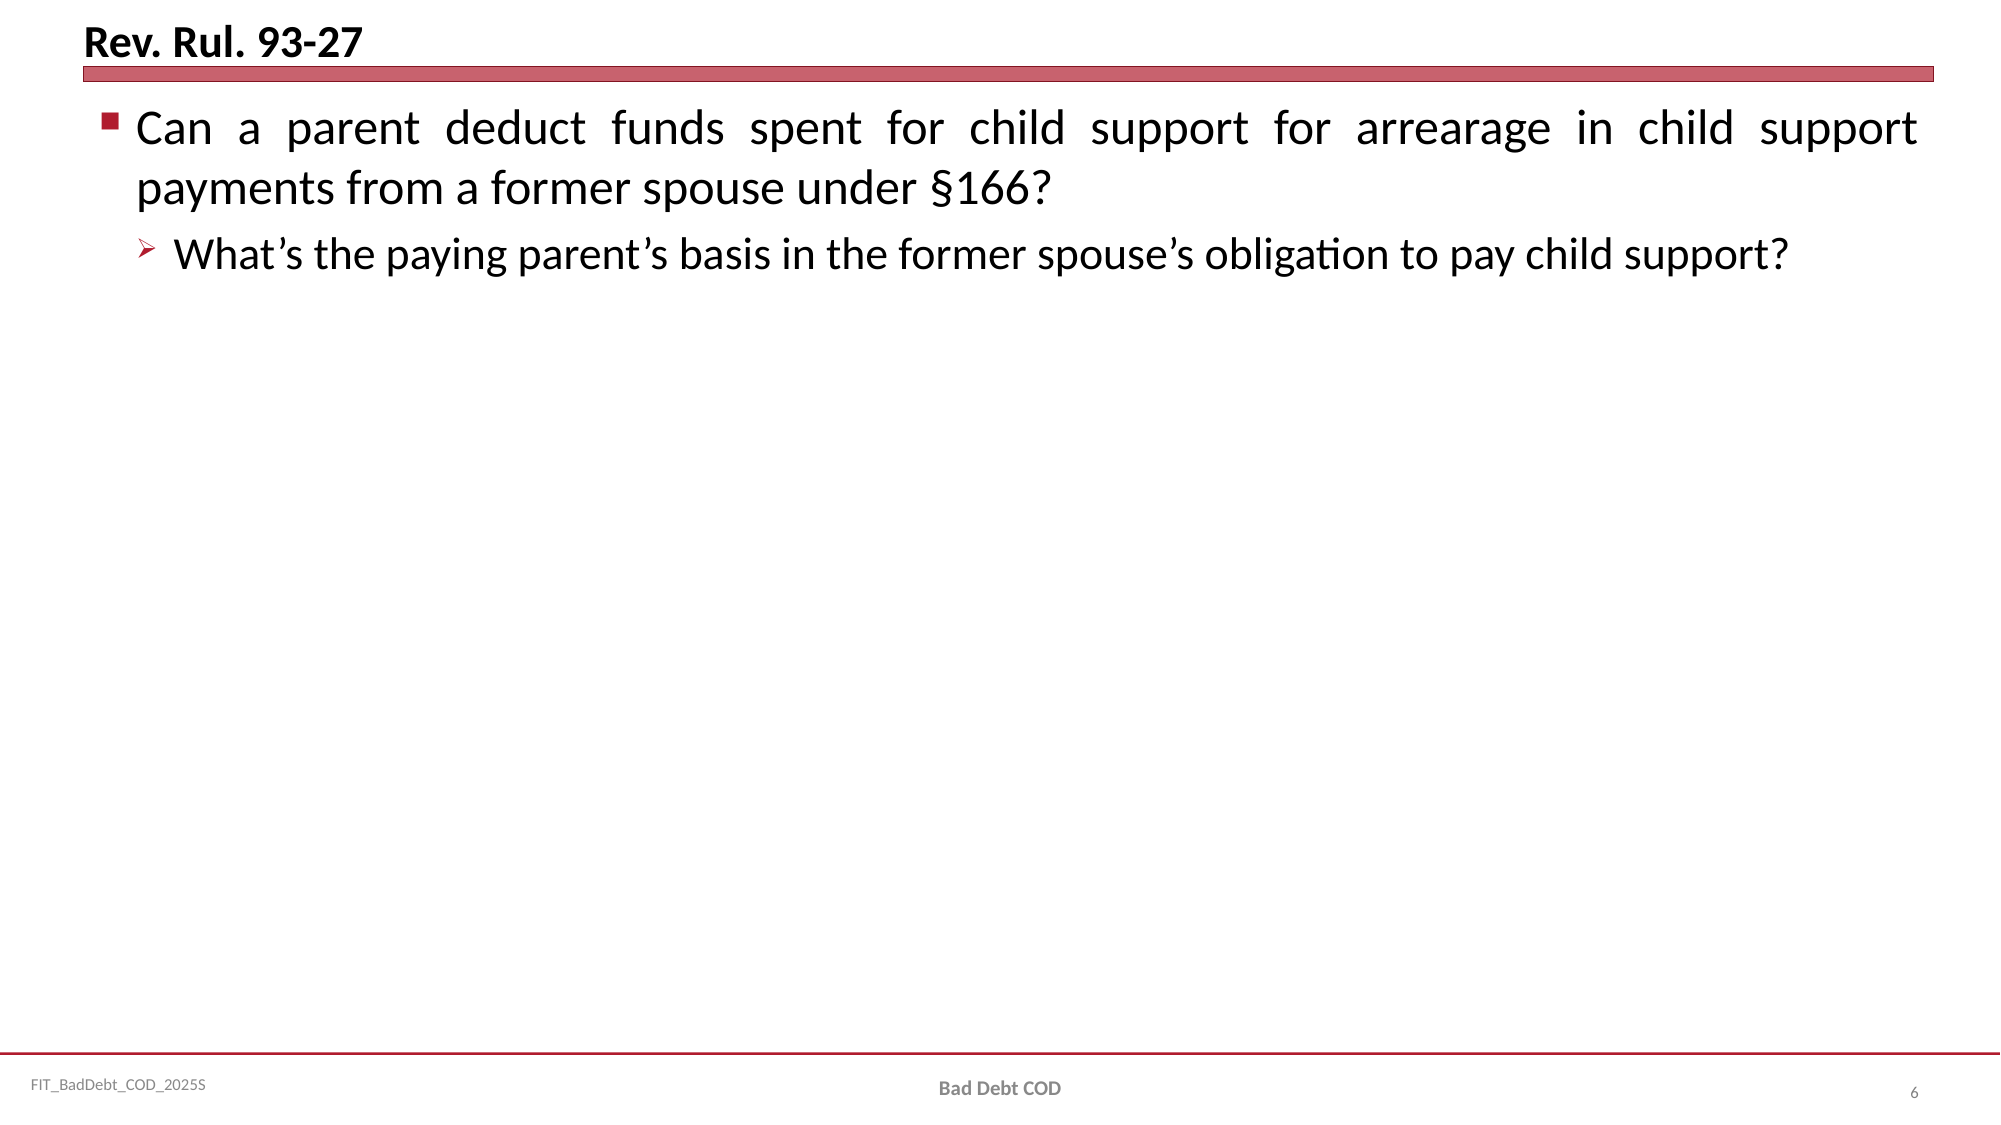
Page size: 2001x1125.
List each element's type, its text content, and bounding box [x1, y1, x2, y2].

slide_number 6 [1834, 1061, 1934, 1122]
title Rev. Rul. 93-27 [83, 6, 1935, 67]
list Can a parent deduct funds spent for child support for arrearage in child support payments from a former spouse under §166? What’s the paying parent’s basis in the former spouse’s obligation to pay child support? [83, 87, 1934, 1041]
footer Bad Debt COD [683, 1056, 1317, 1117]
